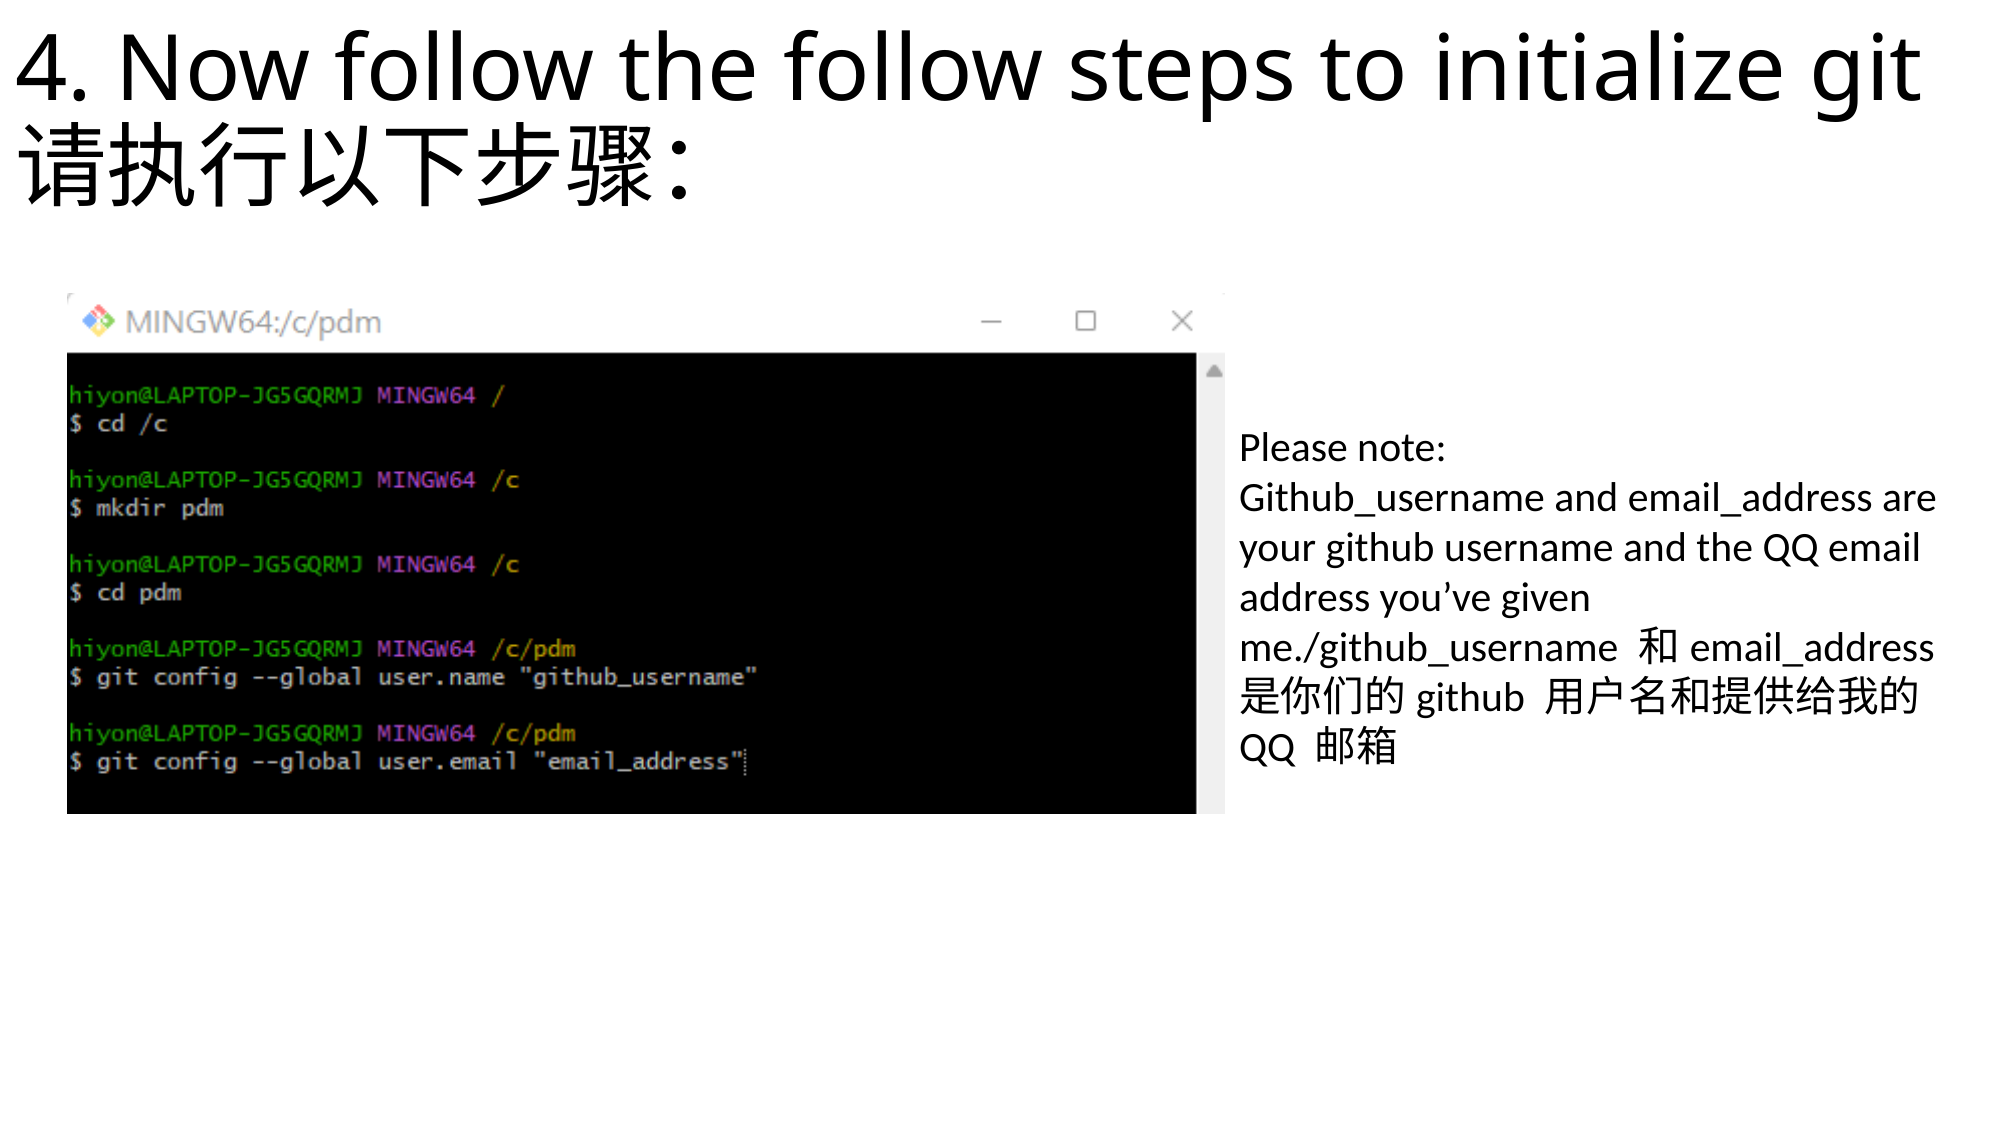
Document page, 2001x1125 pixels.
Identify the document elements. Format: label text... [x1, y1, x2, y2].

text_box Please note: Github_username and email_address are your github username and the QQ email address you’ve given me./github_username 和email_address 是你们的github 用户名和提供给我的QQ 邮箱 [1225, 412, 1979, 778]
title 4. Now follow the follow steps to initialize git 请执行以下步骤： [0, 0, 1974, 228]
picture [67, 293, 1225, 814]
